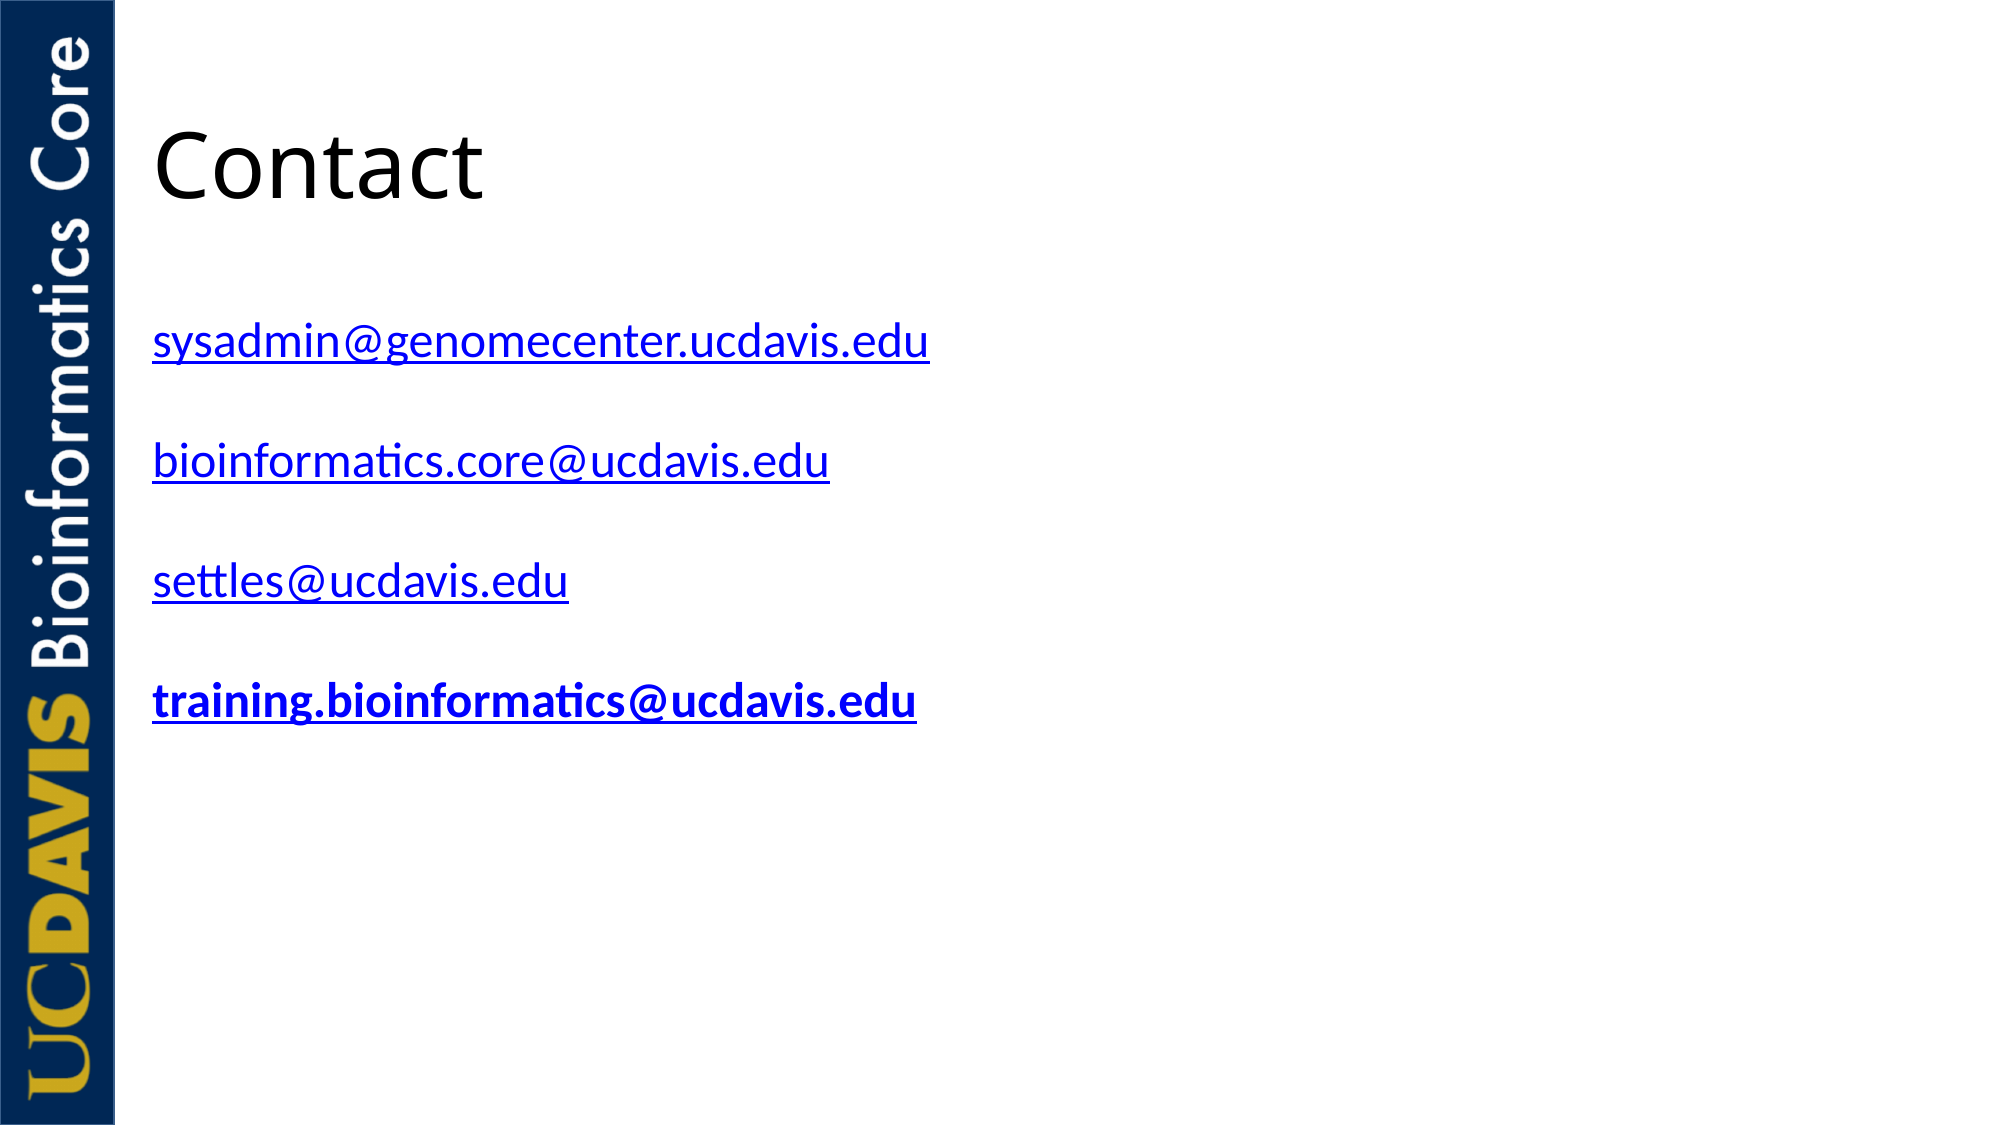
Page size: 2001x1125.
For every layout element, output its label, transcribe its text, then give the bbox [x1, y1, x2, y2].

picture [8, 0, 112, 1121]
list sysadmin@genomecenter.ucdavis.edu bioinformatics.core@ucdavis.edu settles@ucdavis.edu training.bioinformatics@ucdavis.edu [137, 299, 1863, 1014]
title Contact [137, 59, 1863, 278]
